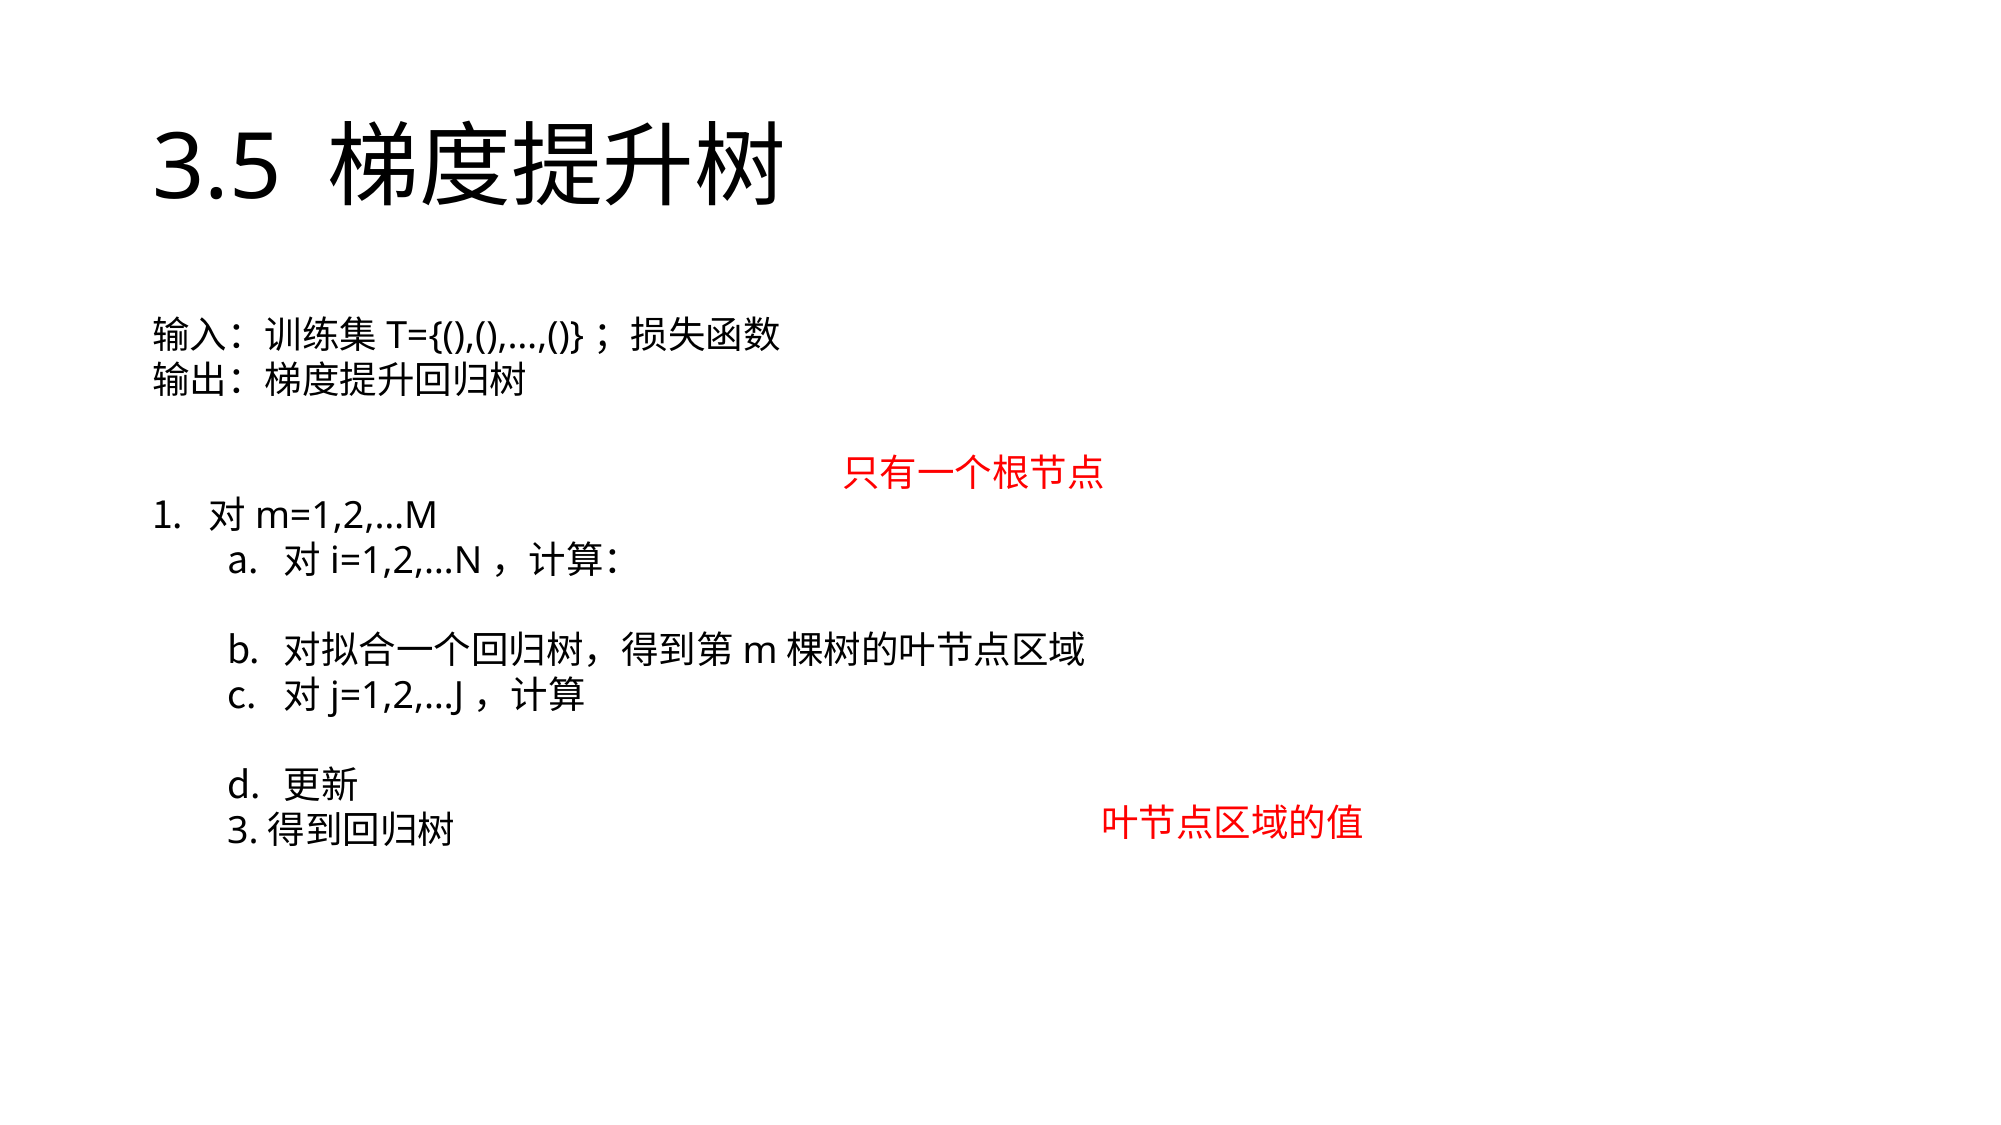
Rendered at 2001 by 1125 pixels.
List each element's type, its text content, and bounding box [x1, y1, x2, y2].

text_box 叶节点区域的值 [1086, 791, 1431, 851]
text_box 只有一个根节点 [827, 441, 1173, 502]
title 3.5 梯度提升树 [137, 59, 1863, 278]
